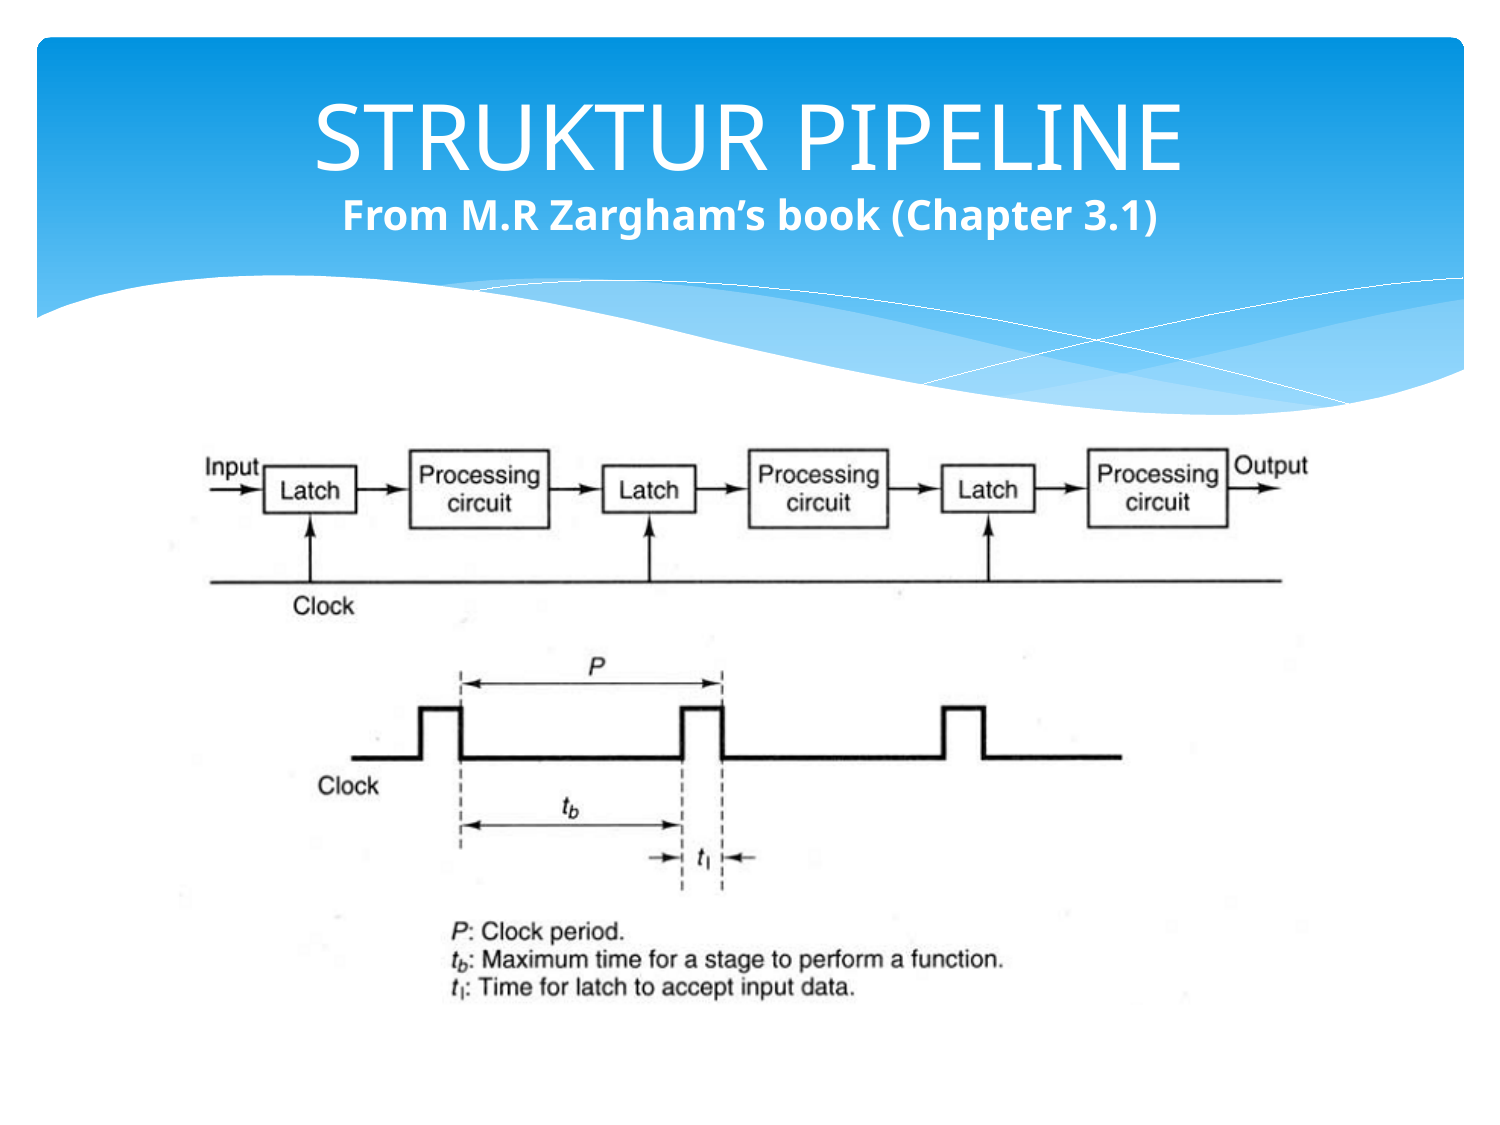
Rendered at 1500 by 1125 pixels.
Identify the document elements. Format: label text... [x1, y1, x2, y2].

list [159, 438, 1342, 1006]
title STRUKTUR PIPELINE From M.R Zargham’s book (Chapter 3.1) [75, 55, 1425, 261]
